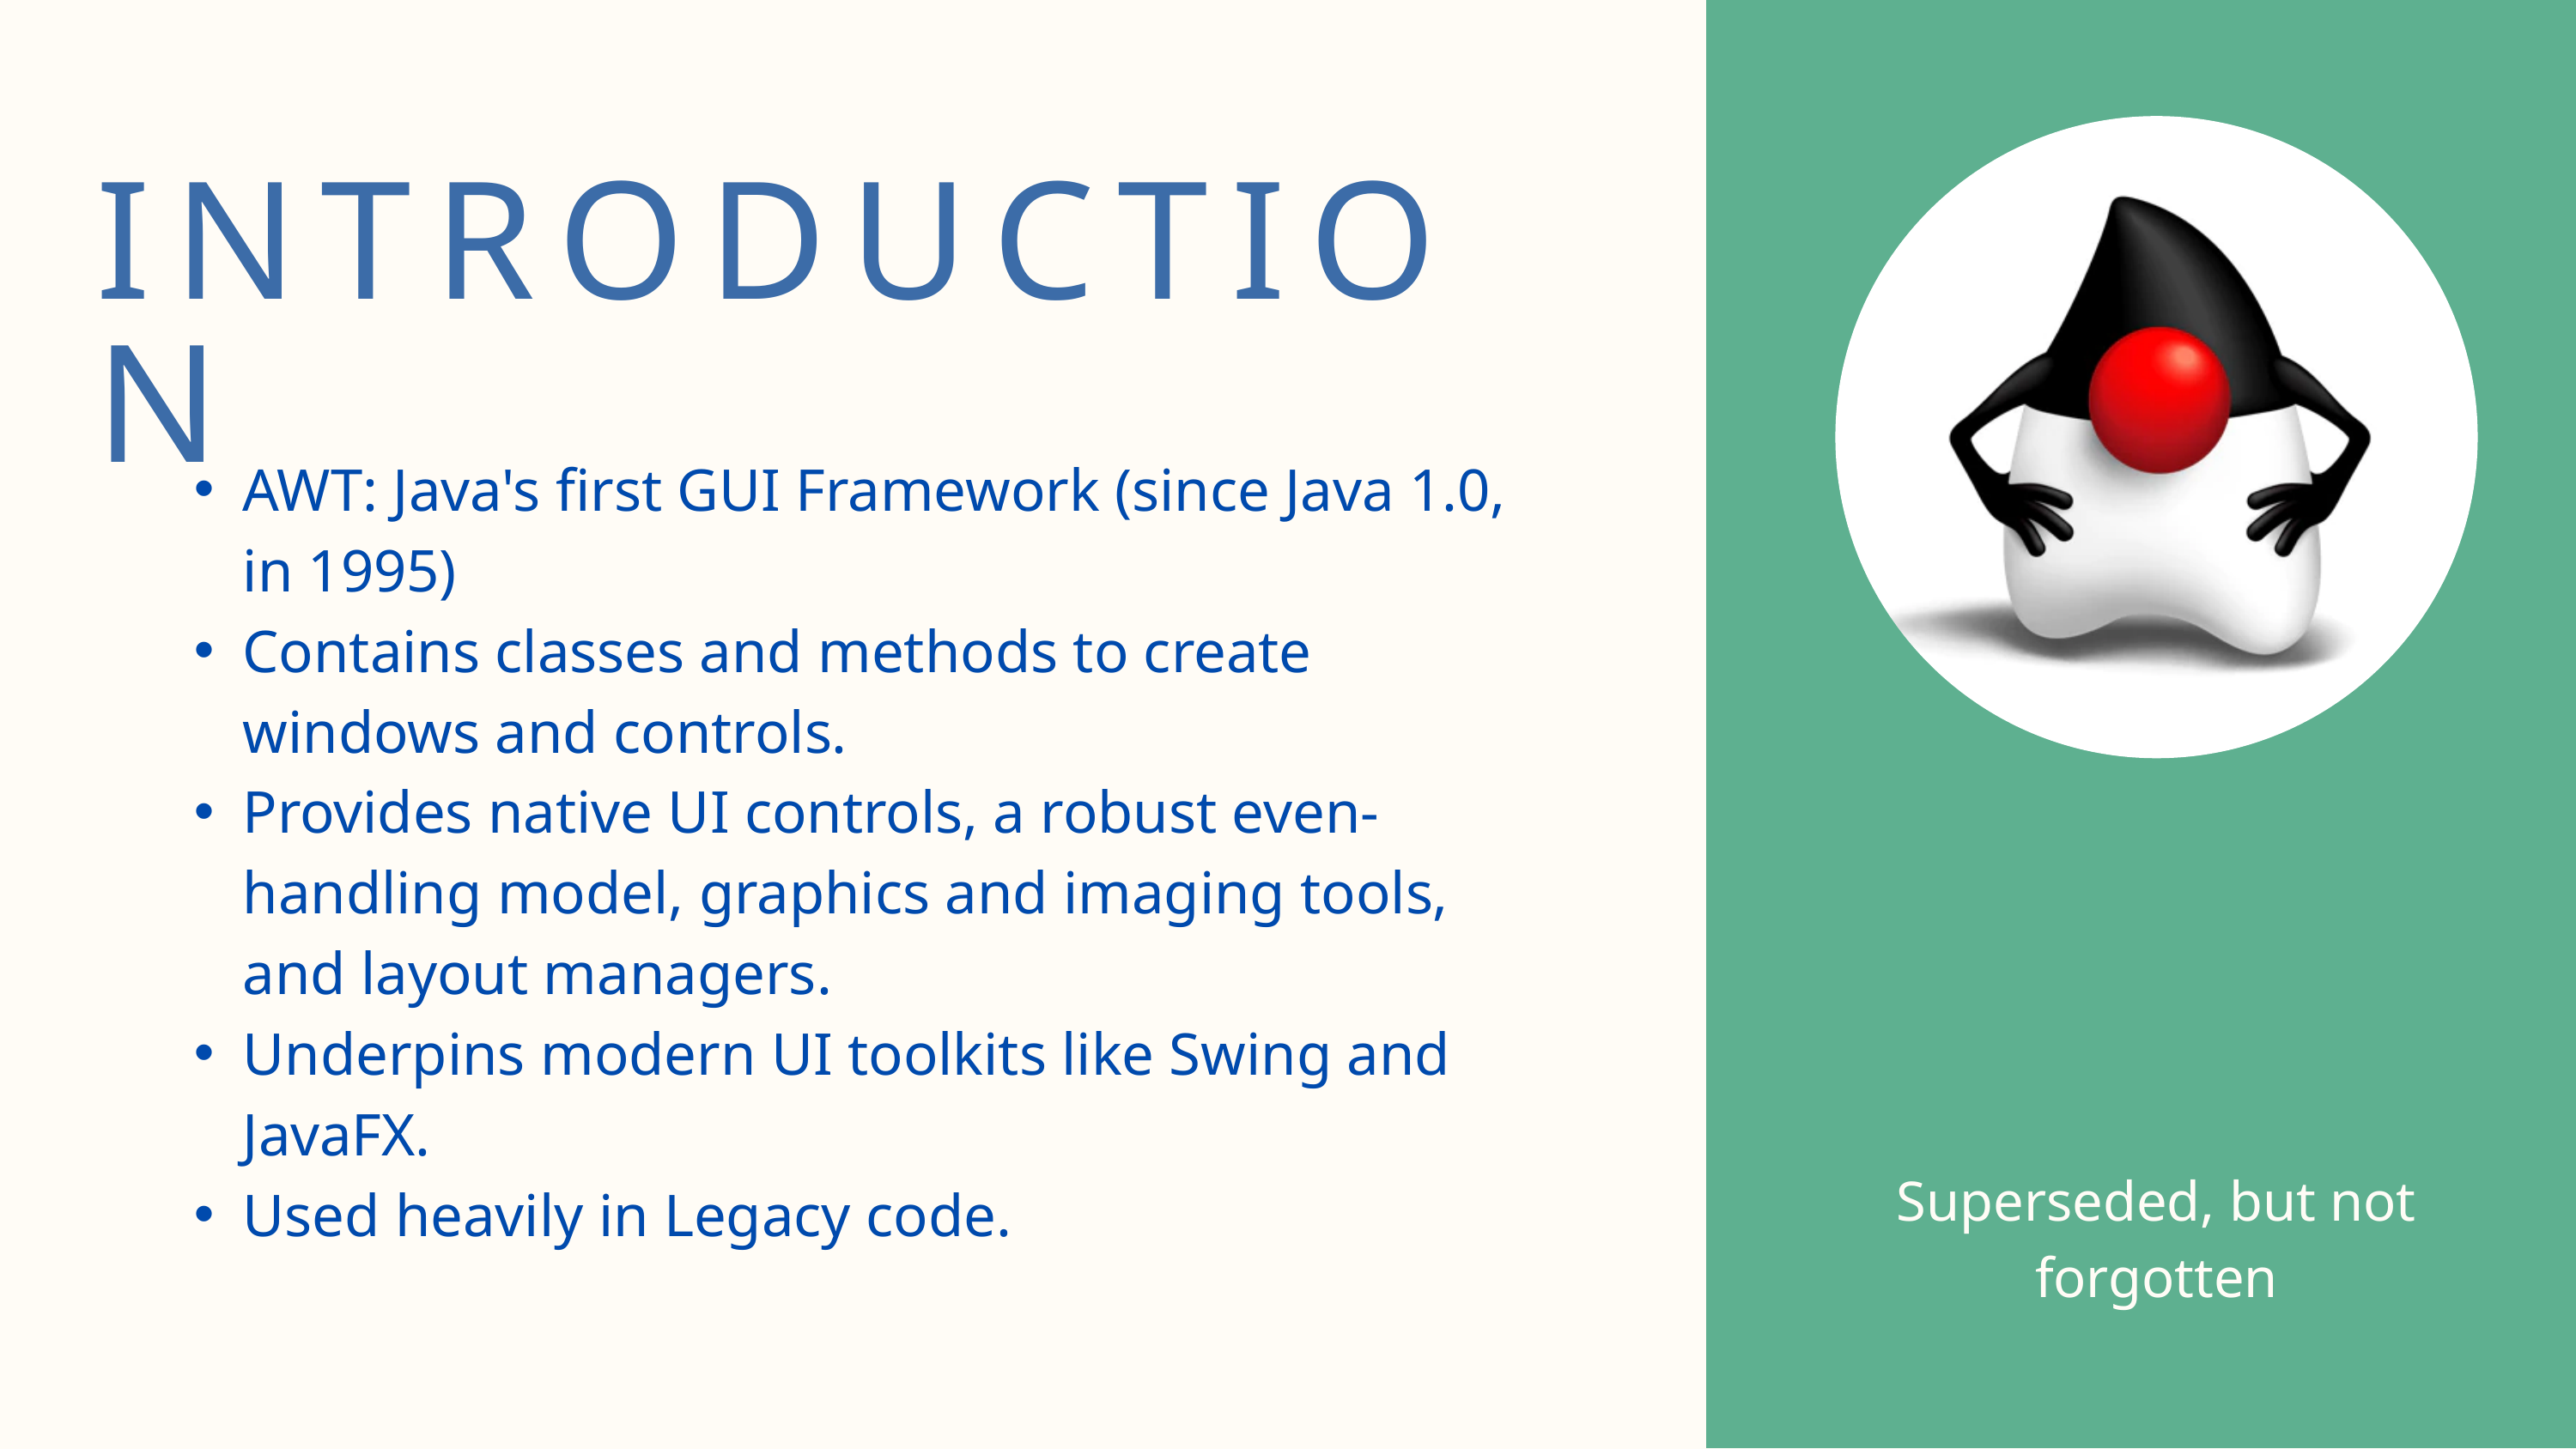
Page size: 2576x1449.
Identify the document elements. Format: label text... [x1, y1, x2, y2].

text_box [1835, 115, 2478, 759]
text_box INTRODUCTION [95, 168, 1536, 495]
text_box AWT: Java's first GUI Framework (since Java 1.0, in 1995) Contains classes and methods to create windows and controls. Provides native UI controls, a robust even-handling model, graphics and imaging tools, and layout managers. Underpins modern UI toolkits like Swing and JavaFX. Used heavily in Legacy code. [144, 442, 1536, 1248]
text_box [1705, 0, 2576, 1449]
